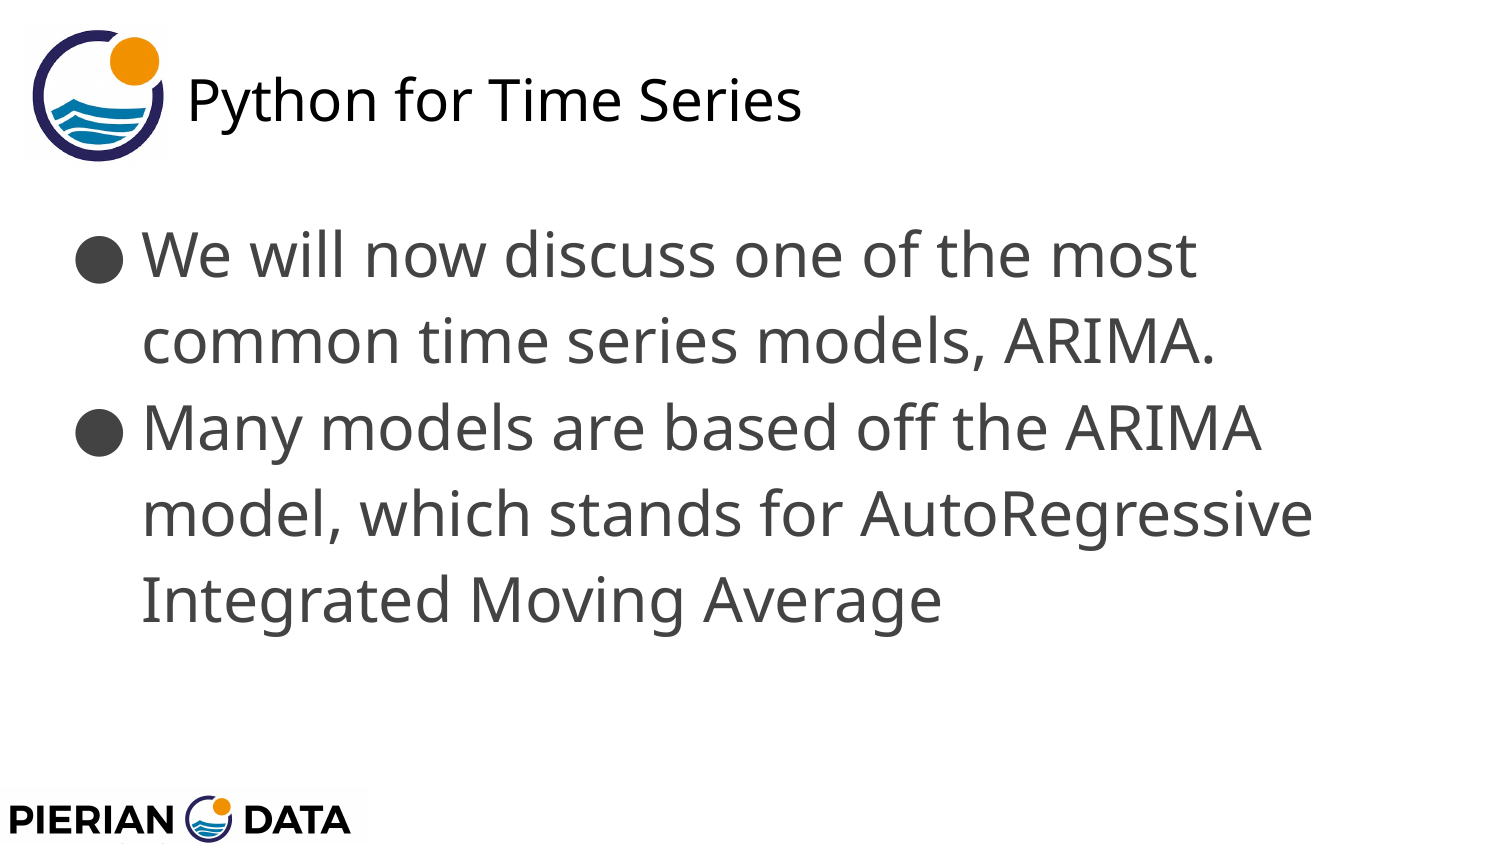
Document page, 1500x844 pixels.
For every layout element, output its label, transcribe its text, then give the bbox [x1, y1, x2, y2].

list We will now discuss one of the most common time series models, ARIMA. Many models are based off the ARIMA model, which stands for AutoRegressive Integrated Moving Average [51, 189, 1449, 750]
title Python for Time Series [176, 48, 1449, 143]
picture [24, 24, 172, 167]
picture [0, 787, 368, 844]
